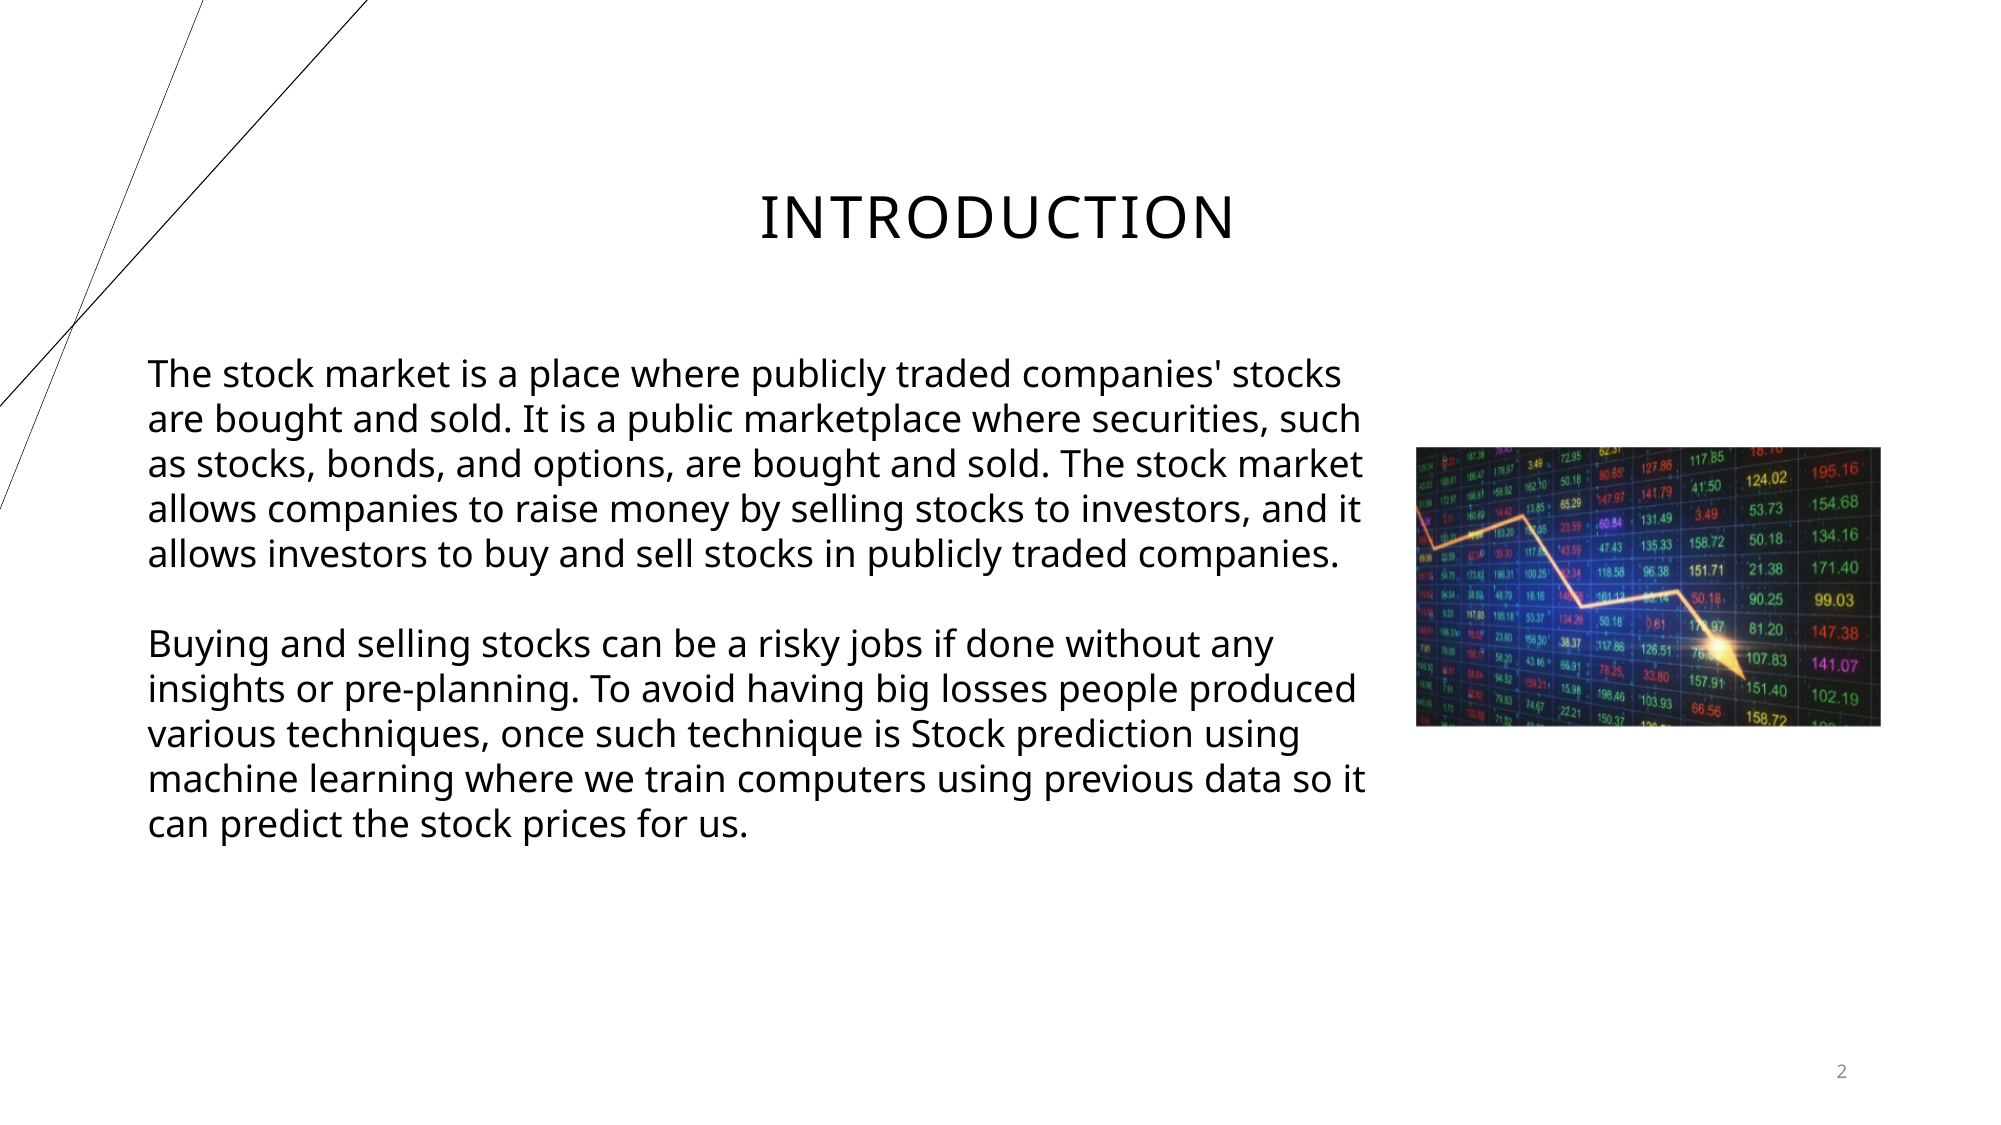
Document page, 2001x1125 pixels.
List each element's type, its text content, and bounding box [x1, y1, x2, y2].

title Introduction [309, 146, 1691, 364]
slide_number 2 [1412, 1042, 1863, 1103]
text_box The stock market is a place where publicly traded companies' stocks are bought and sold. It is a public marketplace where securities, such as stocks, bonds, and options, are bought and sold. The stock market allows companies to raise money by selling stocks to investors, and it allows investors to buy and sell stocks in publicly traded companies. Buying and selling stocks can be a risky jobs if done without any insights or pre-planning. To avoid having big losses people produced various techniques, once such technique is Stock prediction using machine learning where we train computers using previous data so it can predict the stock prices for us. [132, 342, 1391, 898]
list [1412, 442, 1886, 730]
